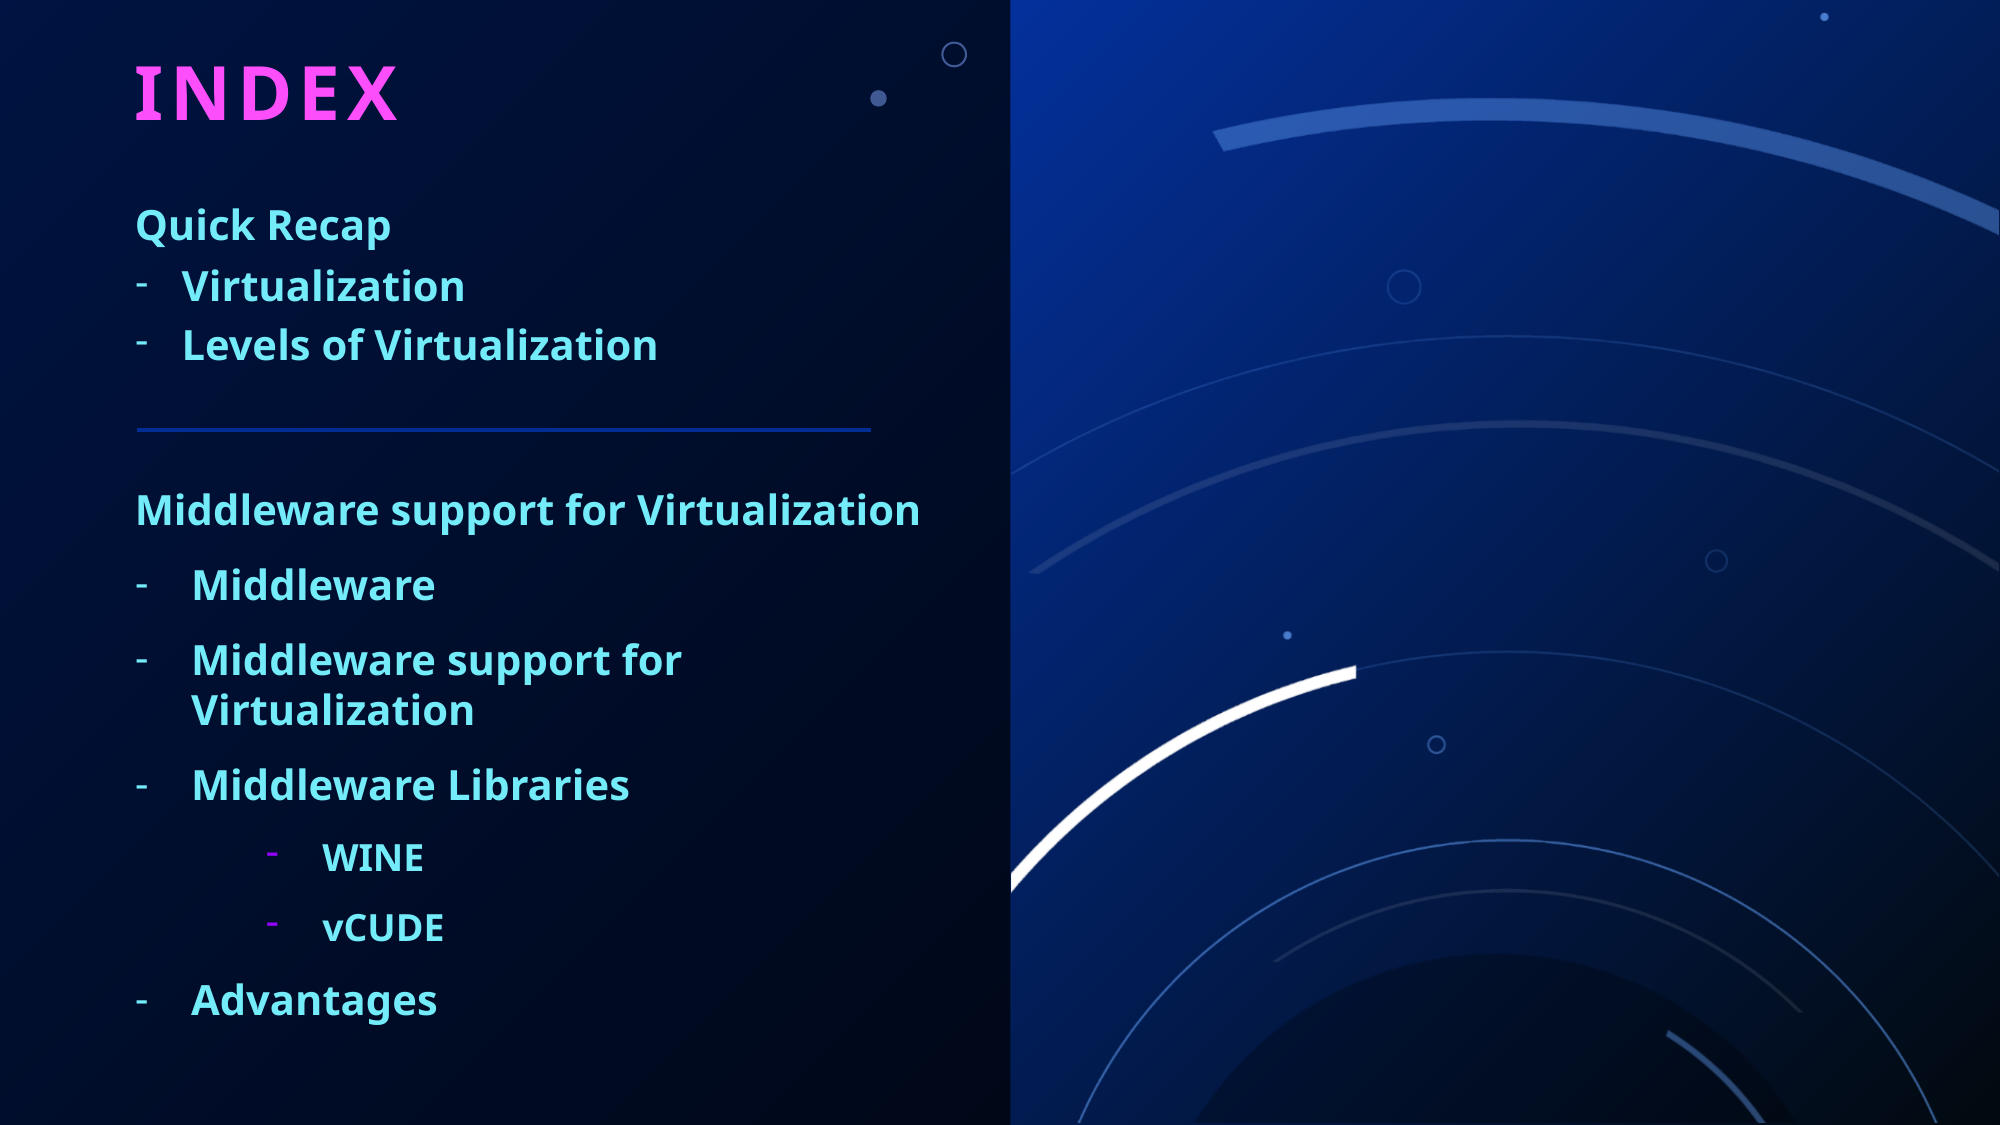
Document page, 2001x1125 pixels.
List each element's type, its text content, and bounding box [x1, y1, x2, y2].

picture [1011, 0, 1999, 1123]
title INDEX [119, 35, 471, 144]
list Quick Recap Virtualization Levels of Virtualization Middleware support for Virtualization Middleware Middleware support for Virtualization Middleware Libraries WINE vCUDE Advantages [119, 180, 944, 1047]
